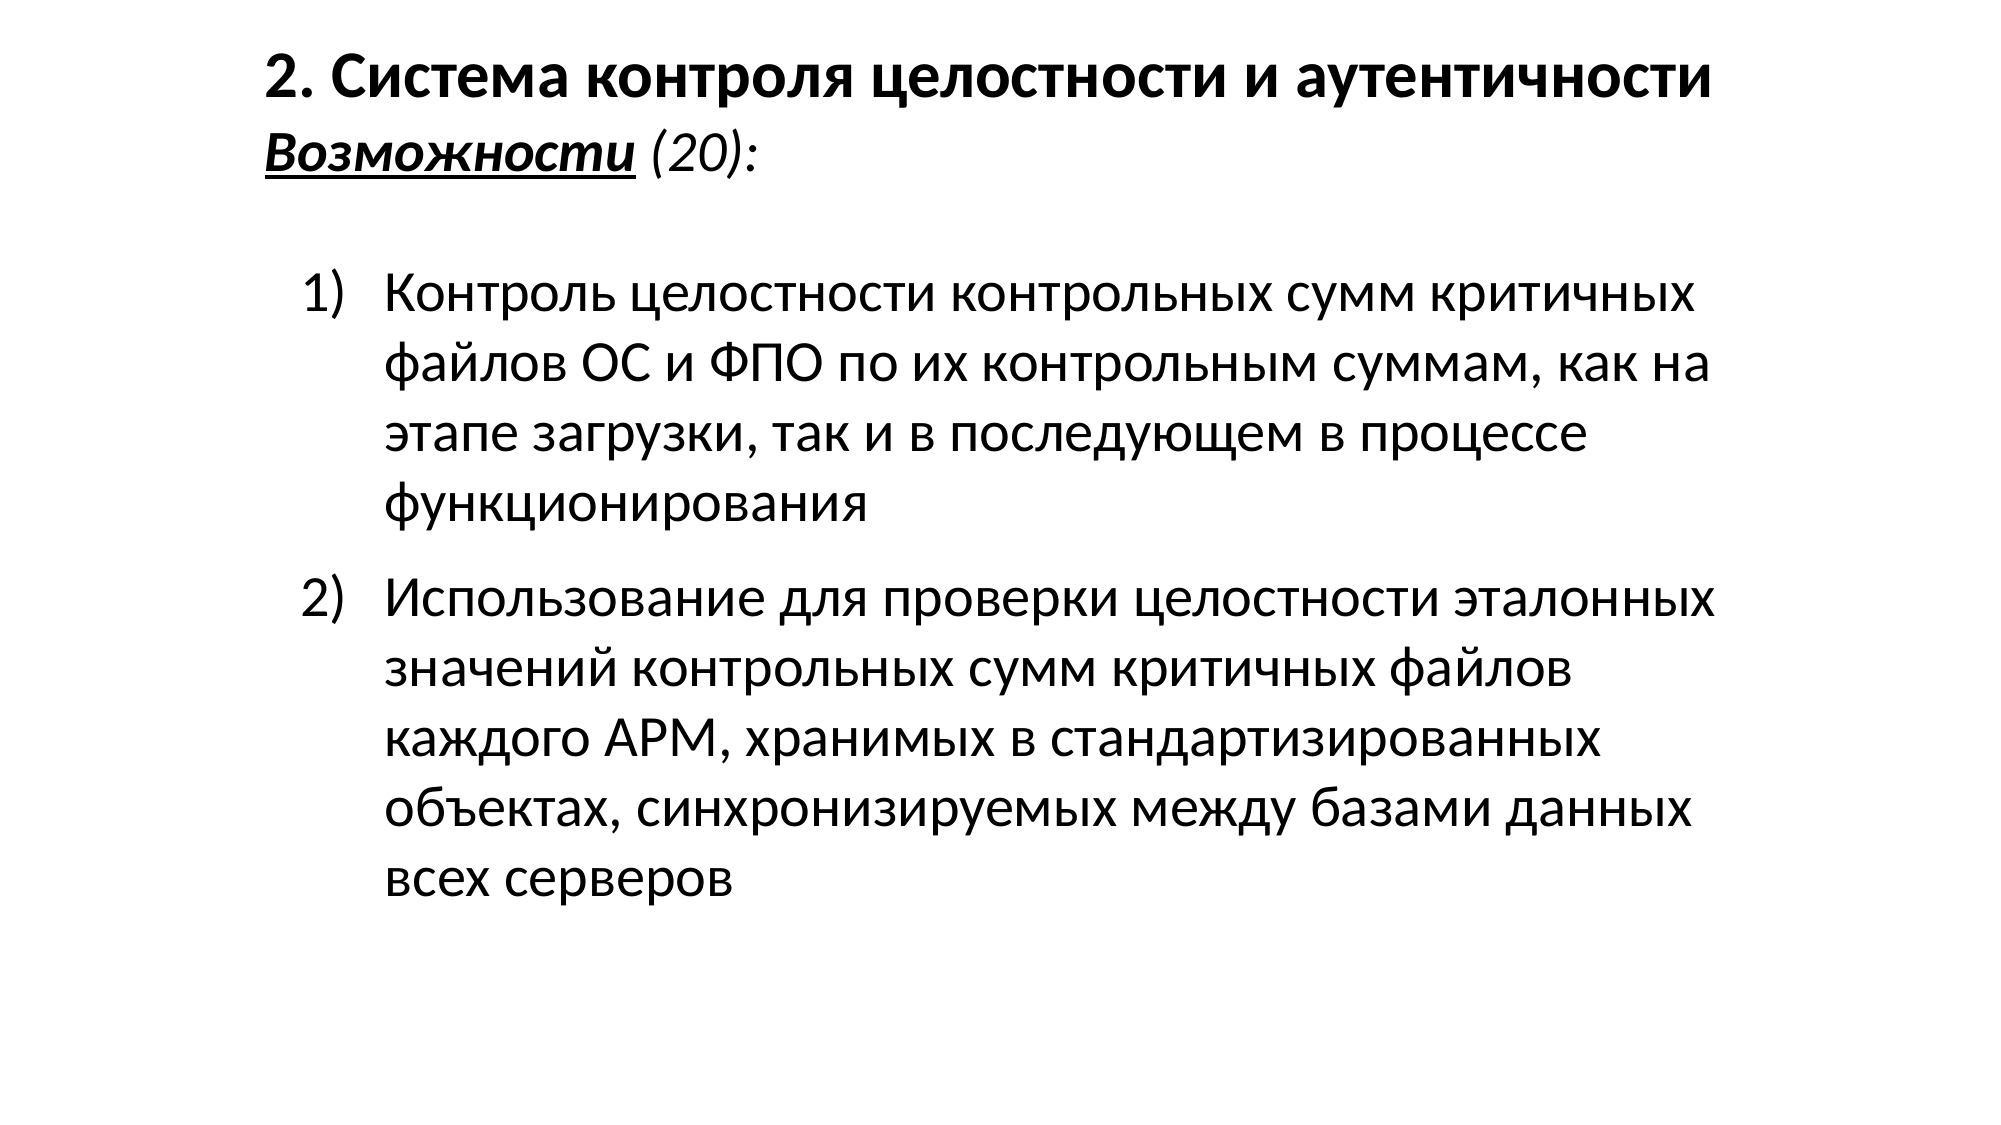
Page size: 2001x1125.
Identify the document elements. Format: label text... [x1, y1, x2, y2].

text_box [378, 128, 1715, 246]
text_box Возможности (20): [249, 105, 882, 191]
text_box Контроль целостности контрольных сумм критичных файлов ОС и ФПО по их контрольным суммам, как на этапе загрузки, так и в последующем в процессе функционирования Использование для проверки целостности эталонных значений контрольных сумм критичных файлов каждого АРМ, хранимых в стандартизированных объектах, синхронизируемых между базами данных всех серверов [285, 246, 1750, 916]
text_box 2. Система контроля целостности и аутентичности [249, 23, 1750, 119]
